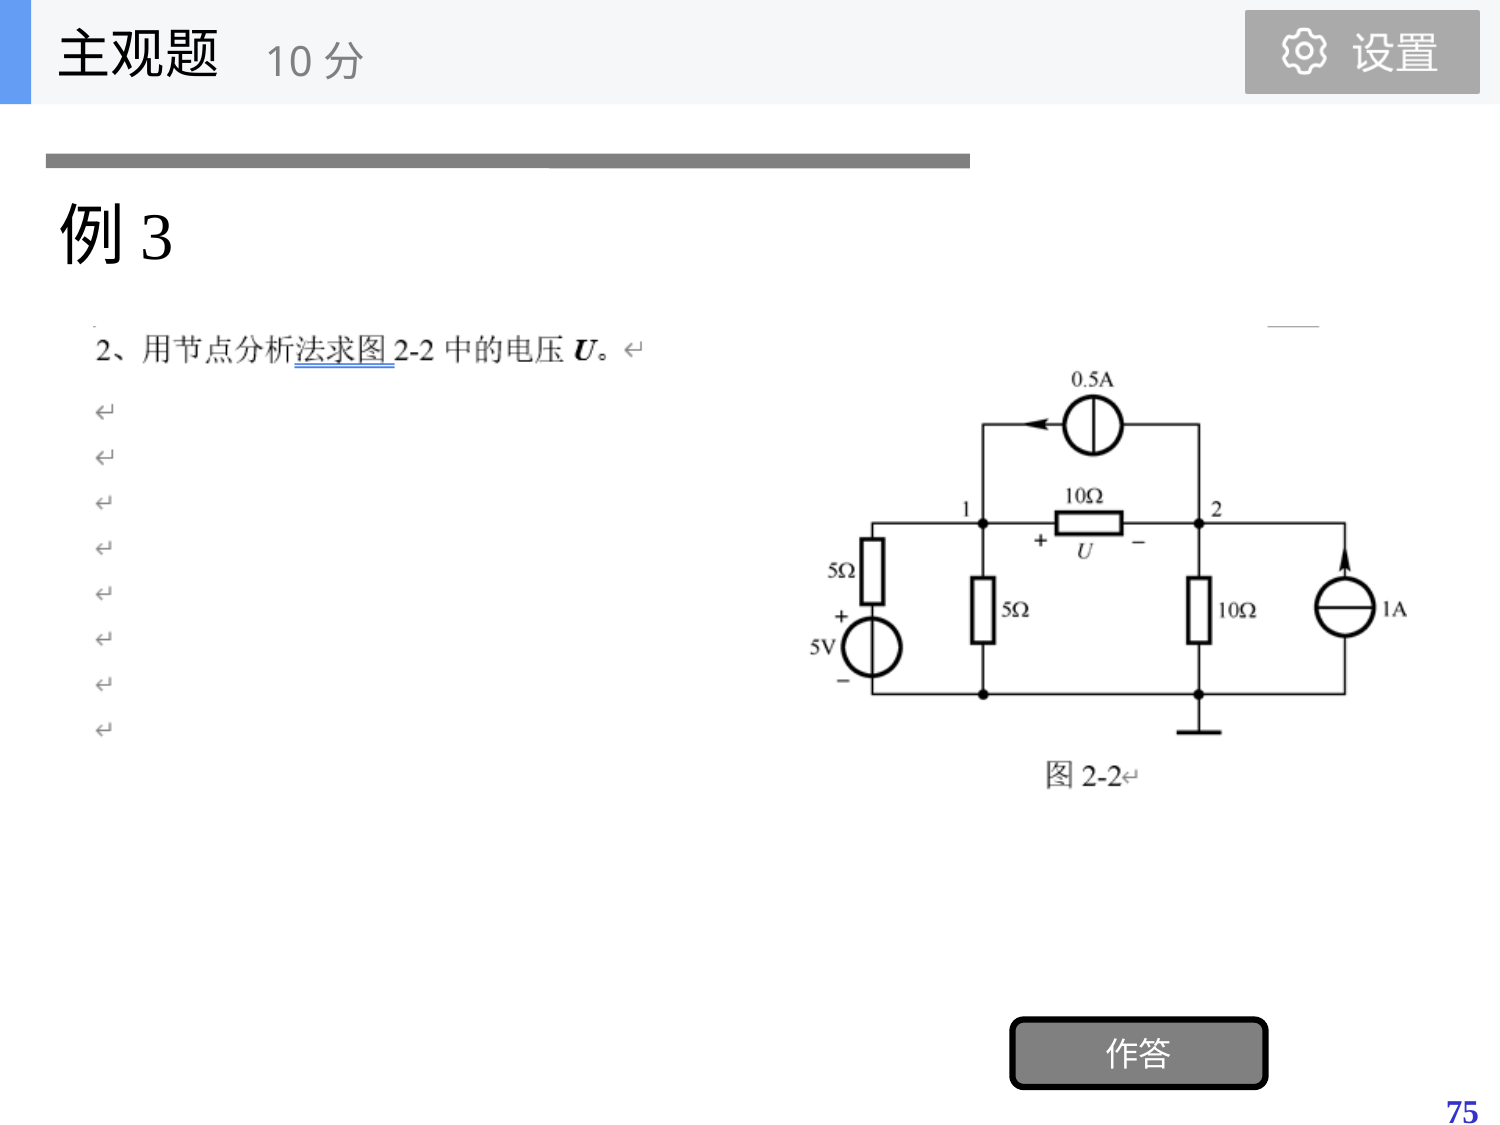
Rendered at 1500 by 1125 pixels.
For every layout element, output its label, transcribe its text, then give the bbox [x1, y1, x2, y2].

text_box 作答 [1010, 1017, 1268, 1090]
slide_number 74 [1399, 1082, 1495, 1125]
text_box 例3 [43, 185, 794, 281]
picture [93, 326, 1407, 805]
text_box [0, 0, 1500, 105]
picture [1245, 10, 1480, 94]
